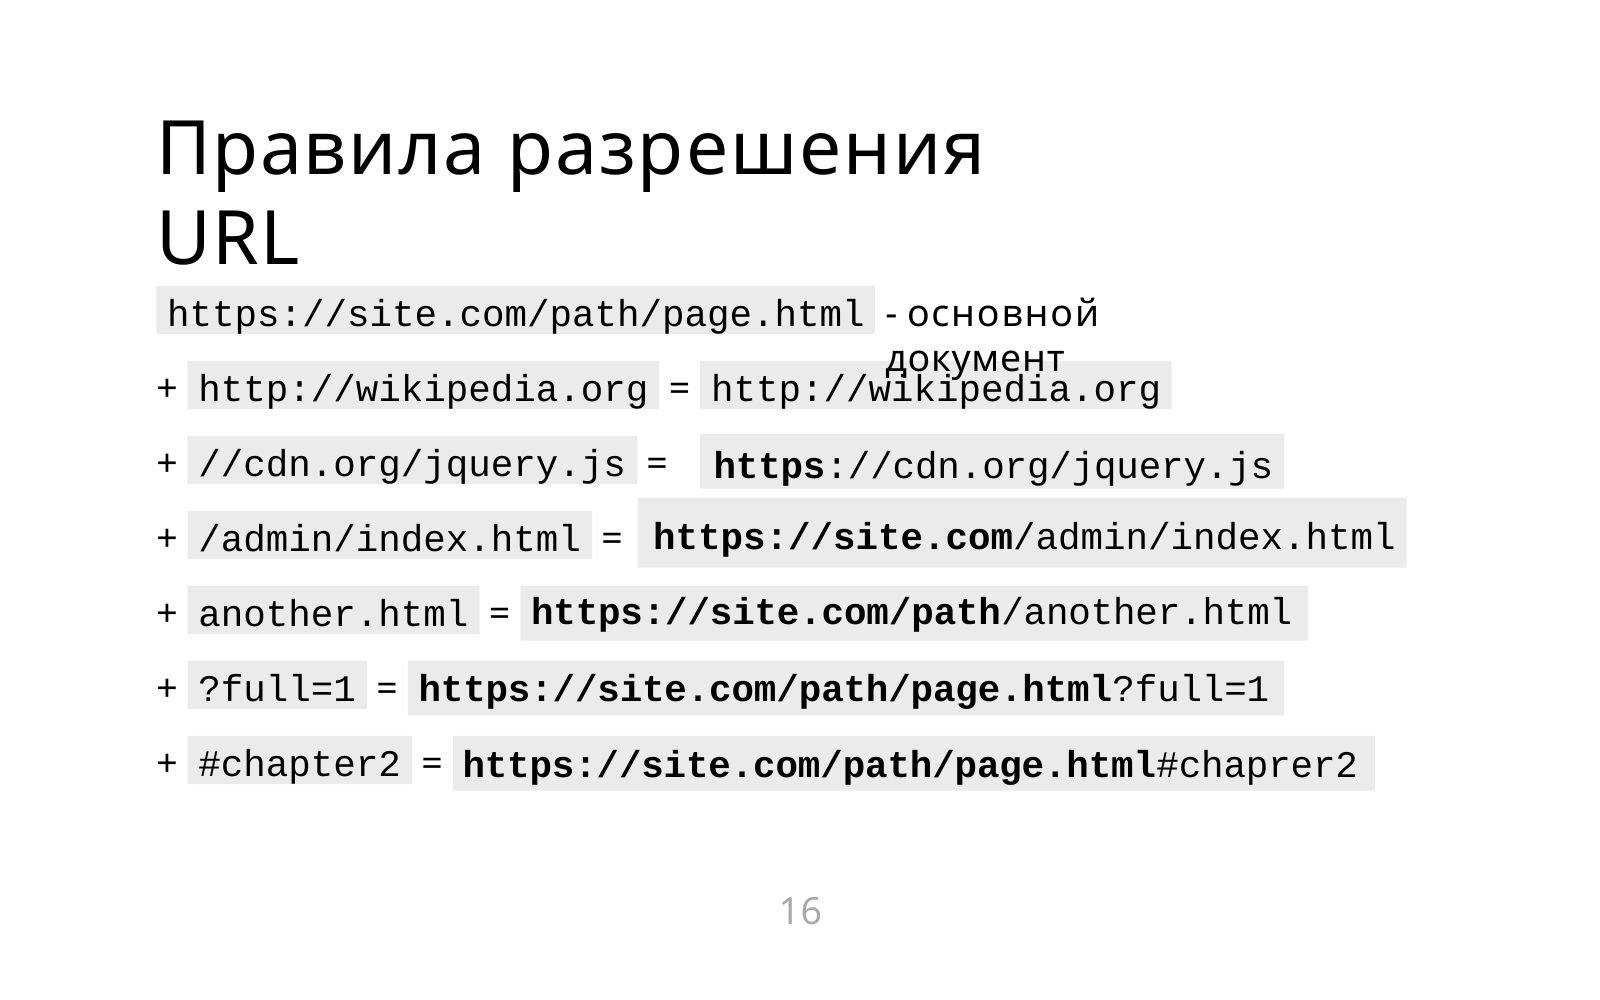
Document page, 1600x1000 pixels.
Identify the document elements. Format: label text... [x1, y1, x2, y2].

text_box http://wikipedia.org [699, 360, 1172, 410]
title Правила разрешения URL [154, 97, 1080, 281]
text_box = [644, 437, 671, 485]
text_box #chapter2 [187, 735, 413, 785]
text_box http://wikipedia.org [187, 360, 660, 410]
text_box https://site.com/path/page.html [156, 285, 875, 335]
text_box [407, 709, 1285, 716]
text_box - основной документ [883, 287, 1270, 380]
text_box ?full=1 [187, 660, 368, 710]
slide_number 16 [772, 882, 828, 1000]
text_box = [599, 512, 626, 560]
text_box another.html [187, 585, 480, 635]
text_box https://site.com/path/page.html#chaprer2 [451, 737, 1374, 786]
text_box //cdn.org/jquery.js [187, 435, 638, 485]
text_box = [486, 587, 513, 635]
text_box https://site.com/admin/index.html [642, 508, 1407, 557]
text_box https://cdn.org/jquery.js [703, 437, 1375, 486]
text_box = [374, 662, 400, 710]
text_box https://site.com/path/page.html?full=1 [407, 660, 1285, 709]
text_box [637, 497, 1407, 568]
text_box = [666, 362, 693, 410]
text_box /admin/index.html [187, 510, 593, 560]
text_box https://site.com/path/another.html [520, 583, 1308, 632]
text_box [453, 735, 1375, 791]
text_box = [419, 737, 445, 785]
text_box [699, 433, 1285, 489]
text_box [520, 632, 1308, 641]
text_box + + + + + + [154, 362, 180, 785]
